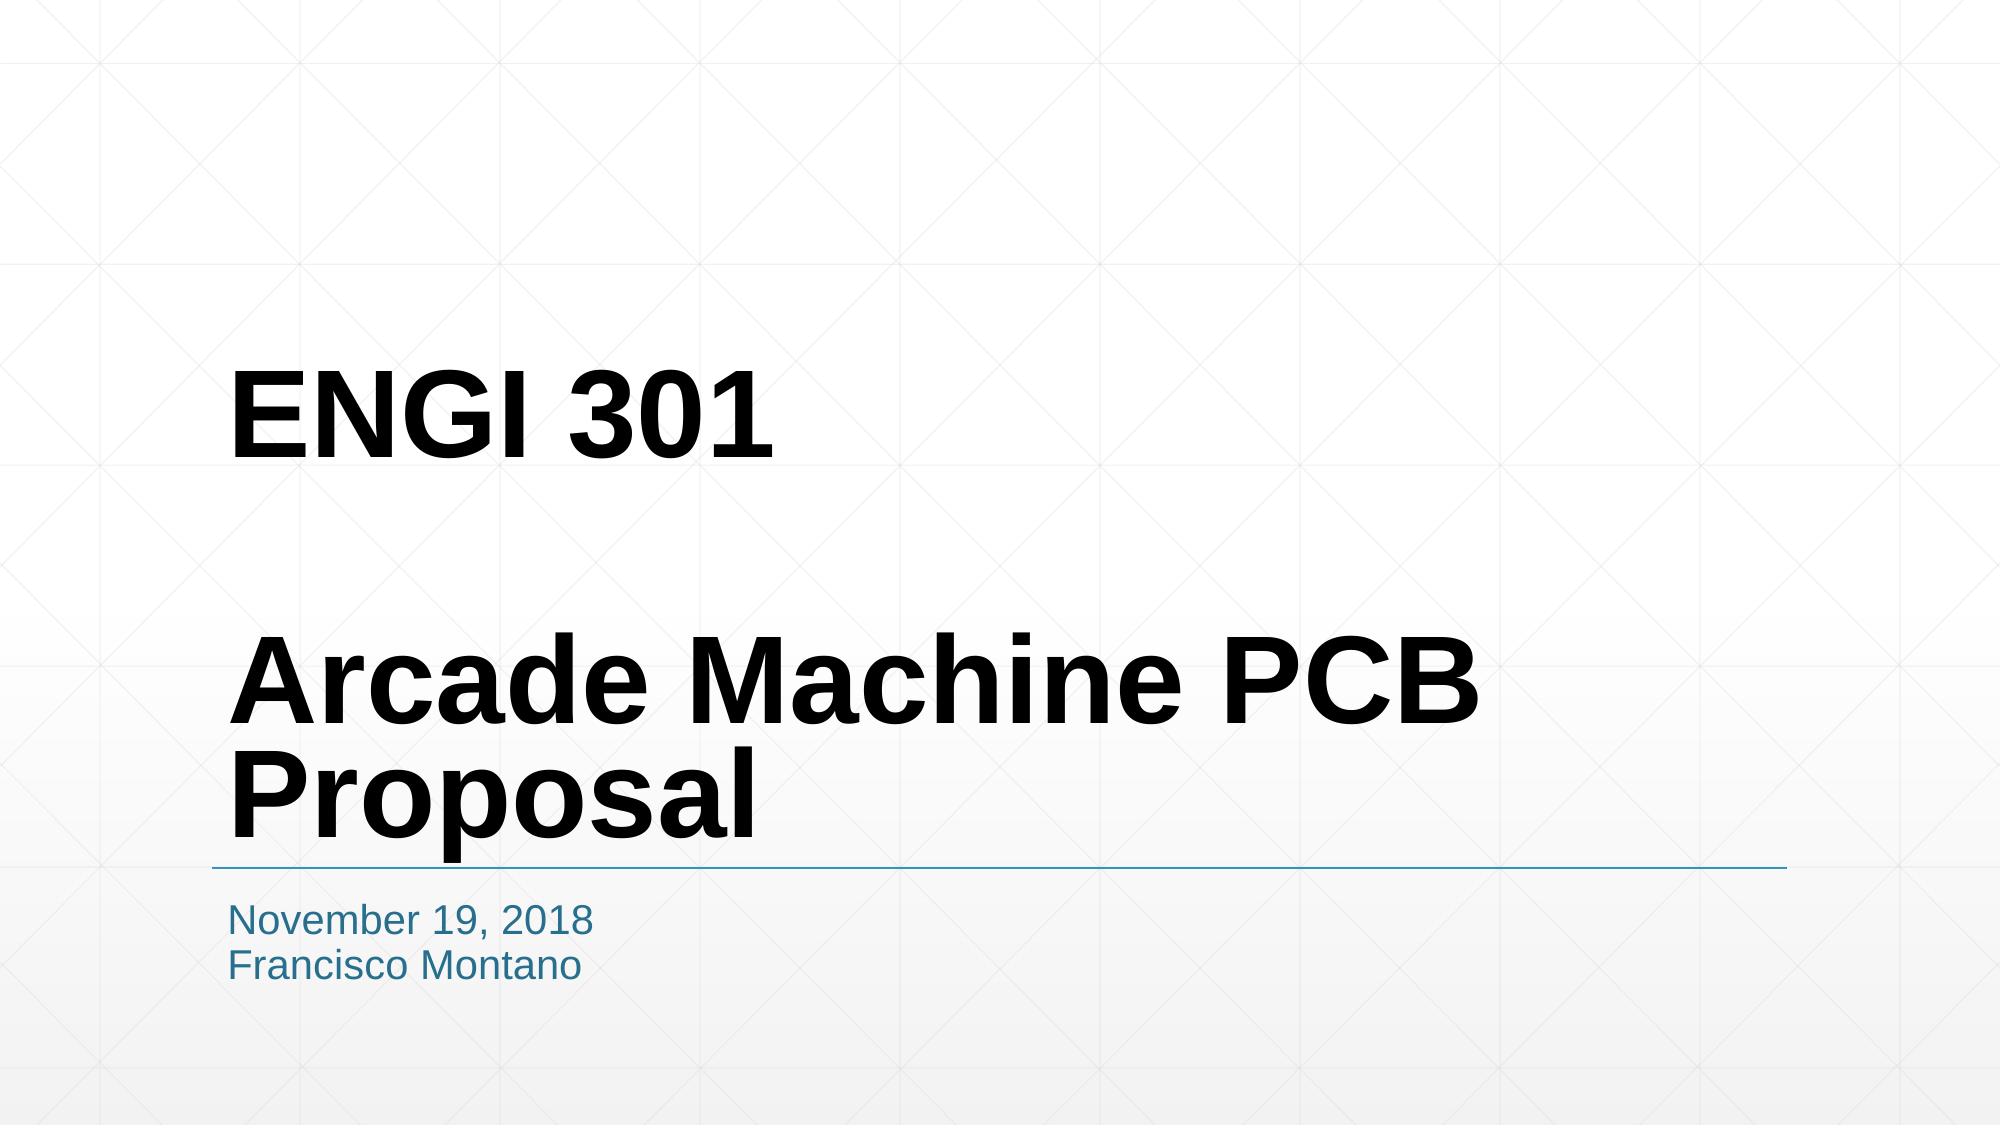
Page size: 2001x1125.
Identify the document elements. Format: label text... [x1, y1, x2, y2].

subtitle November 19, 2018 Francisco Montano [212, 891, 1788, 1075]
title ENGI 301 Arcade Machine PCB Proposal [212, 313, 1838, 869]
